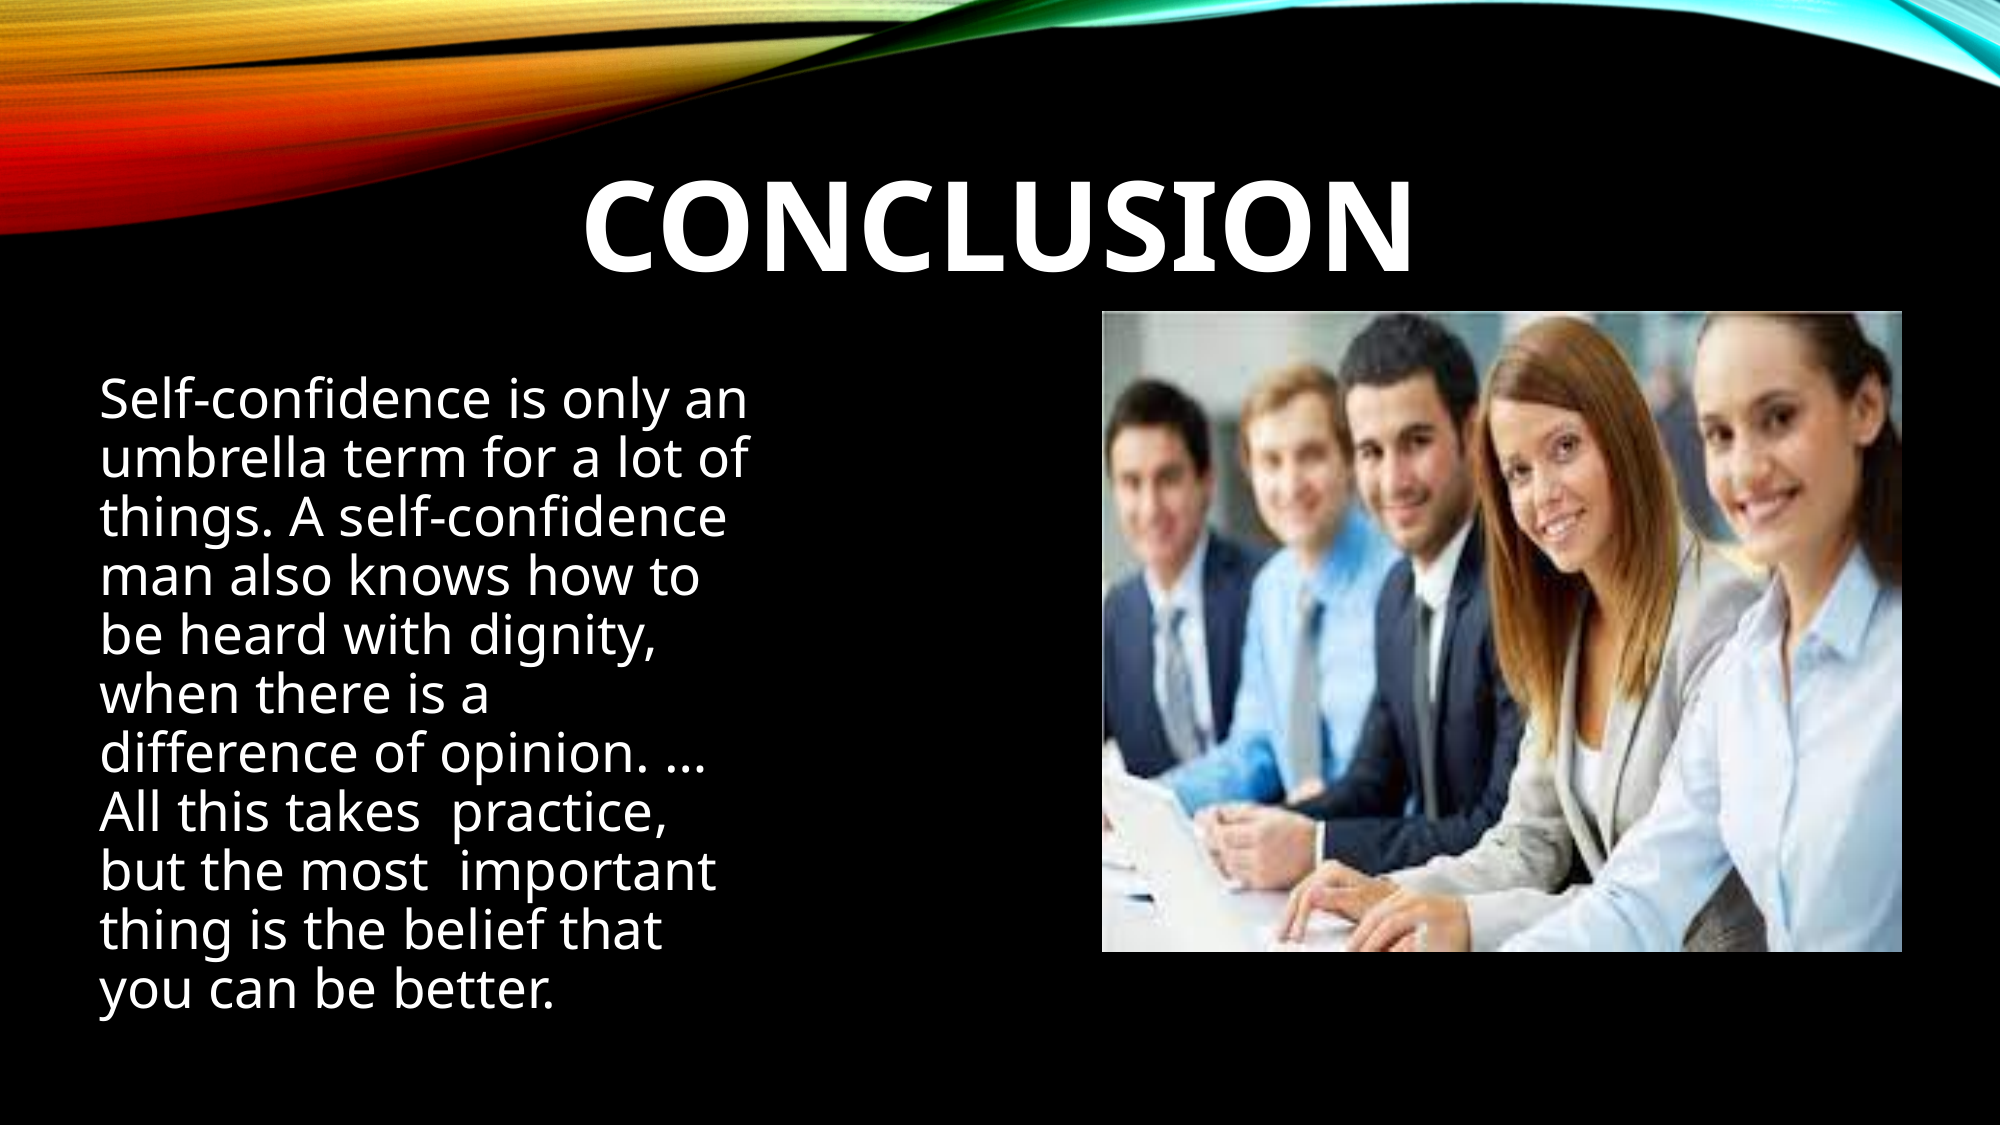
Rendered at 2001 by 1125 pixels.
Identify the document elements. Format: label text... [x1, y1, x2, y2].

picture [1102, 311, 1902, 952]
text_box [1292, 364, 1944, 979]
title conclusion [293, 125, 1707, 338]
list Self-confidence is only an umbrella term for a lot of things. A self-confidence man also knows how to be heard with dignity, when there is a difference of opinion. …All this takes practice, but the most important thing is the belief that you can be better. [84, 364, 766, 1058]
picture [0, 0, 2000, 237]
